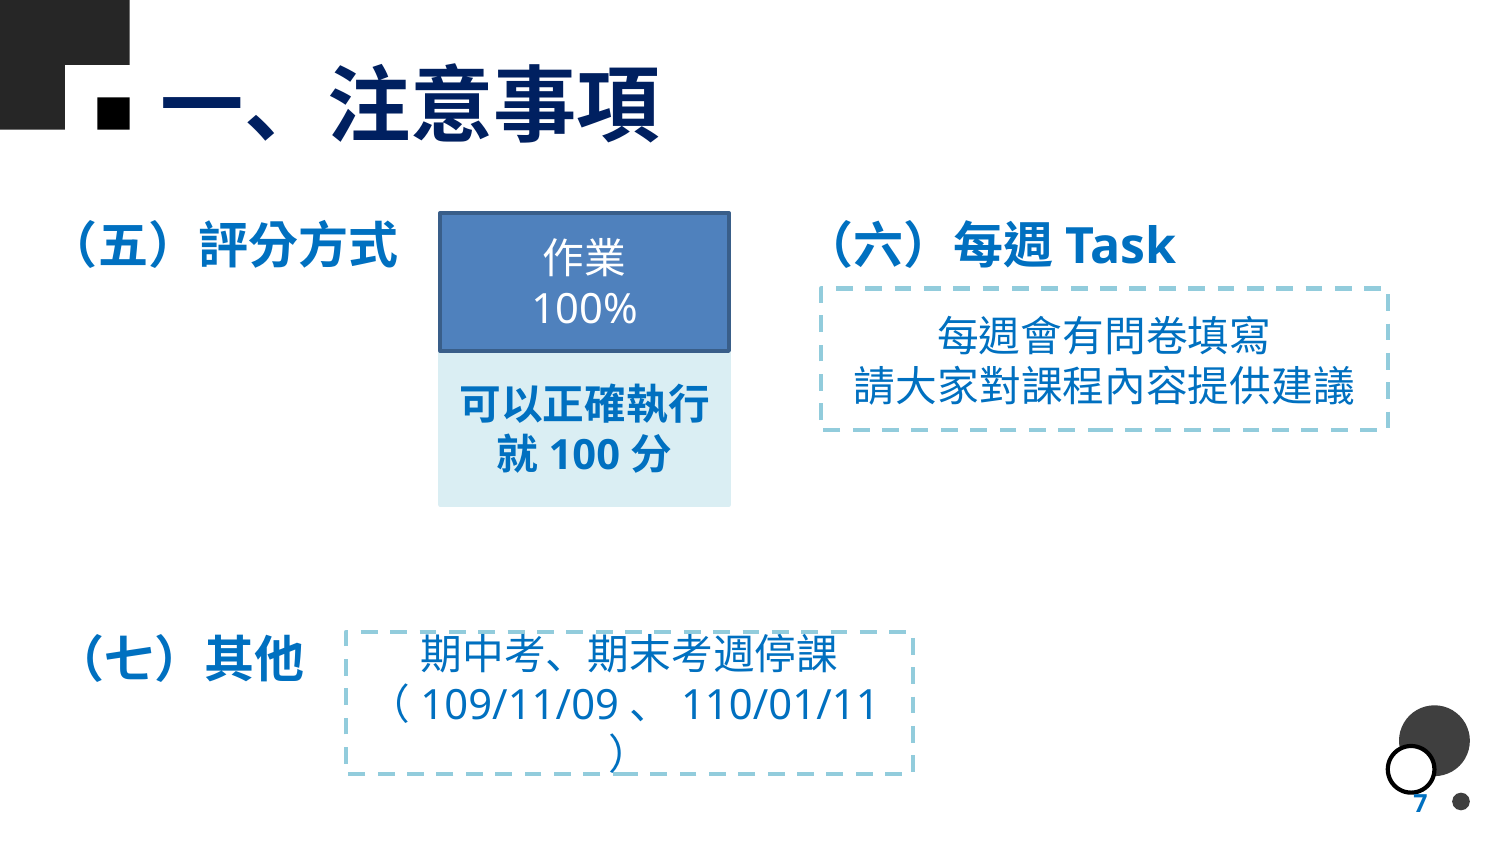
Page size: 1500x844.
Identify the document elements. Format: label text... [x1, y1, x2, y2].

text_box （七）其他 [39, 619, 323, 695]
text_box （六）每週Task [788, 206, 1276, 282]
title 一、注意事項 [145, 32, 845, 173]
text_box 期中考、期末考週停課 （109/11/09、110/01/11） [345, 632, 913, 774]
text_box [1387, 705, 1471, 811]
text_box 作業 100% [440, 212, 729, 351]
text_box （五）評分方式 [33, 206, 417, 282]
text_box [0, 0, 130, 130]
text_box 每週會有問卷填寫 請大家對課程內容提供建議 [820, 288, 1388, 431]
text_box 可以正確執行就100分 [440, 351, 729, 505]
slide_number 7 [1092, 782, 1443, 827]
